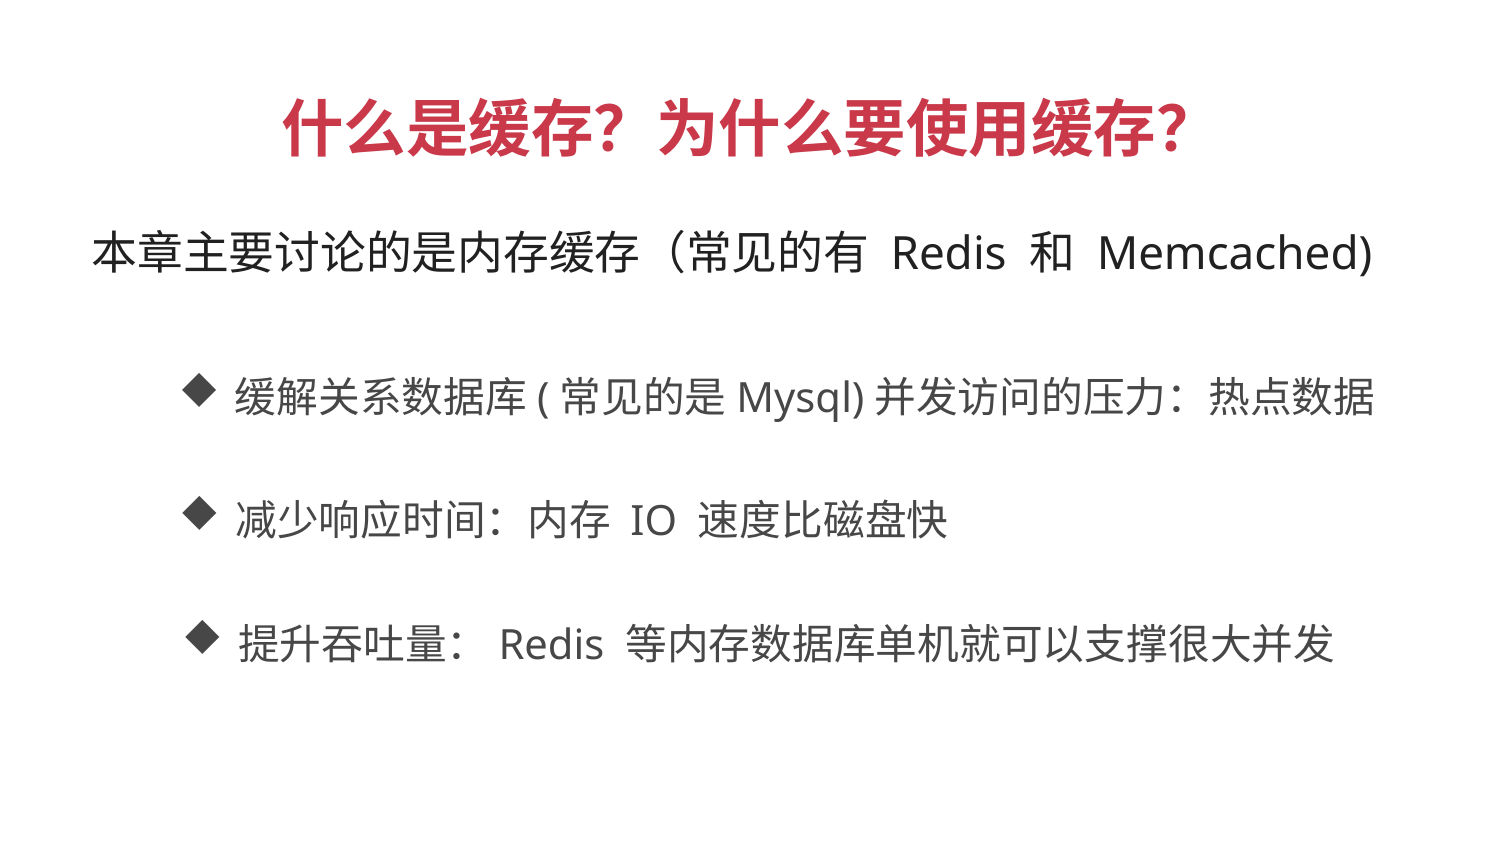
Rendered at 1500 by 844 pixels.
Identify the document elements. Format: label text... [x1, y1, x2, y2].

list 本章主要讨论的是内存缓存（常见的有 Redis 和 Memcached) [76, 208, 1427, 293]
text_box 提升吞吐量：Redis 等内存数据库单机就可以支撑很大并发 [91, 610, 1497, 675]
text_box 什么是缓存？为什么要使用缓存？ [266, 81, 1234, 172]
text_box 缓解关系数据库(常见的是Mysql)并发访问的压力：热点数据 [88, 363, 1494, 428]
text_box 减少响应时间：内存 IO 速度比磁盘快 [89, 486, 1495, 552]
